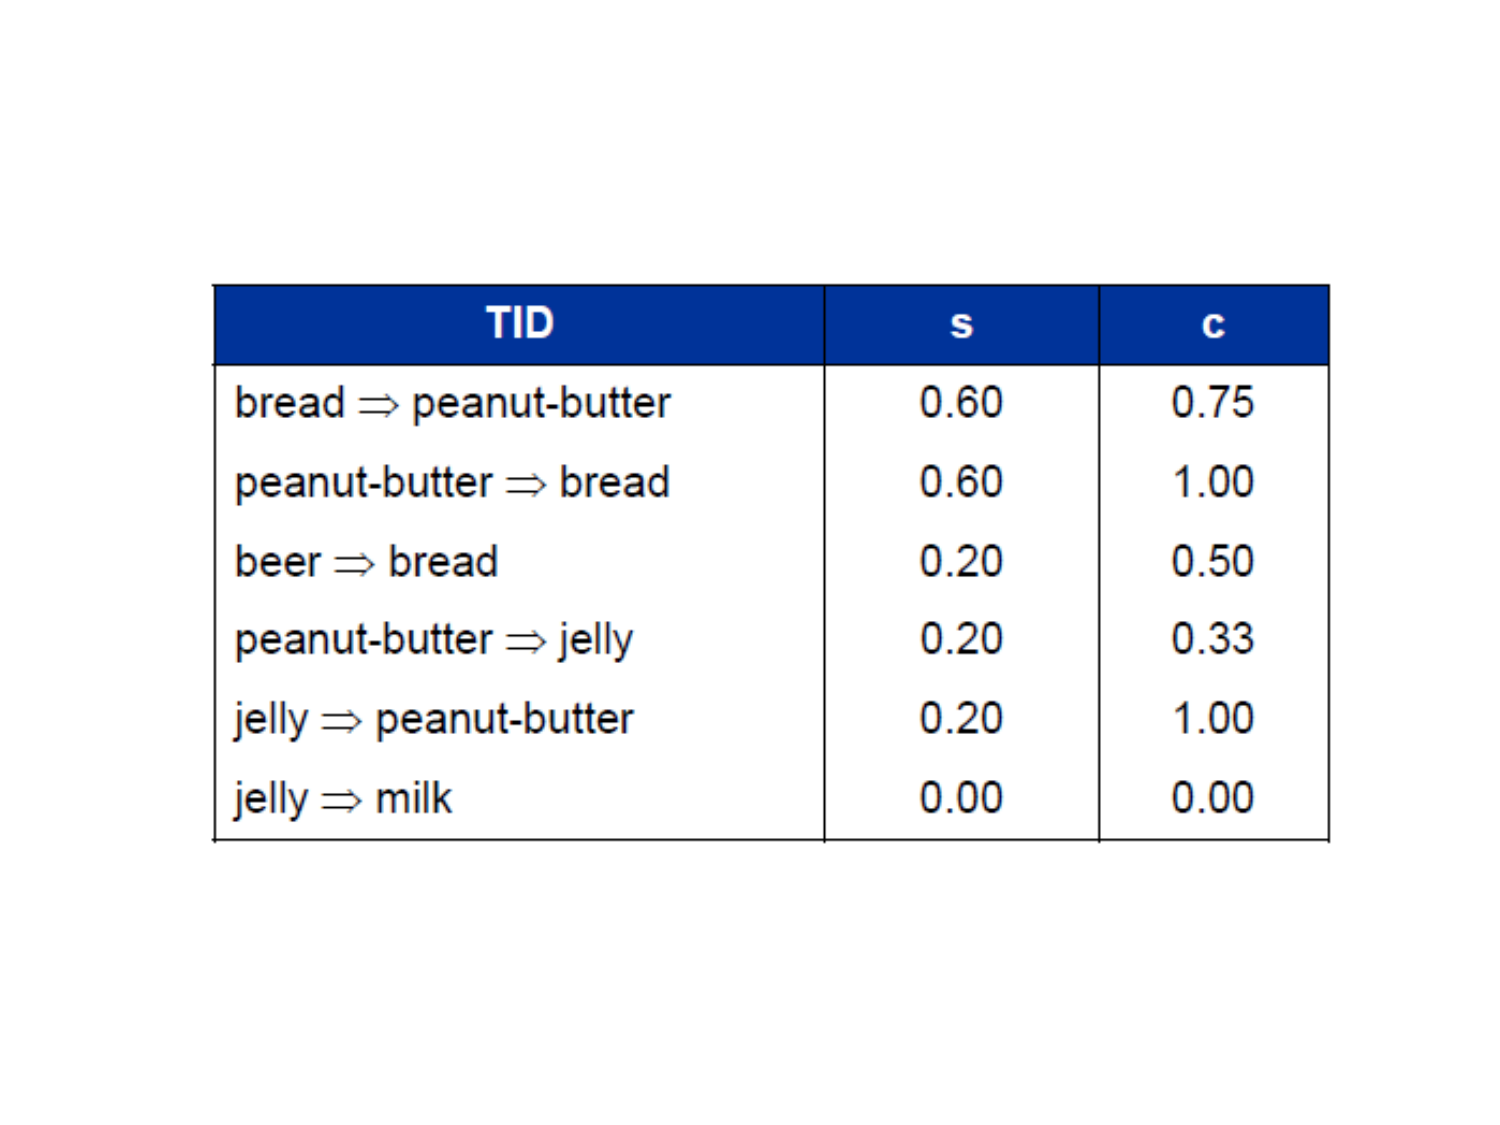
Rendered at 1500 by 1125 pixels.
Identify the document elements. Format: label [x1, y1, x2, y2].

picture [207, 274, 1337, 851]
